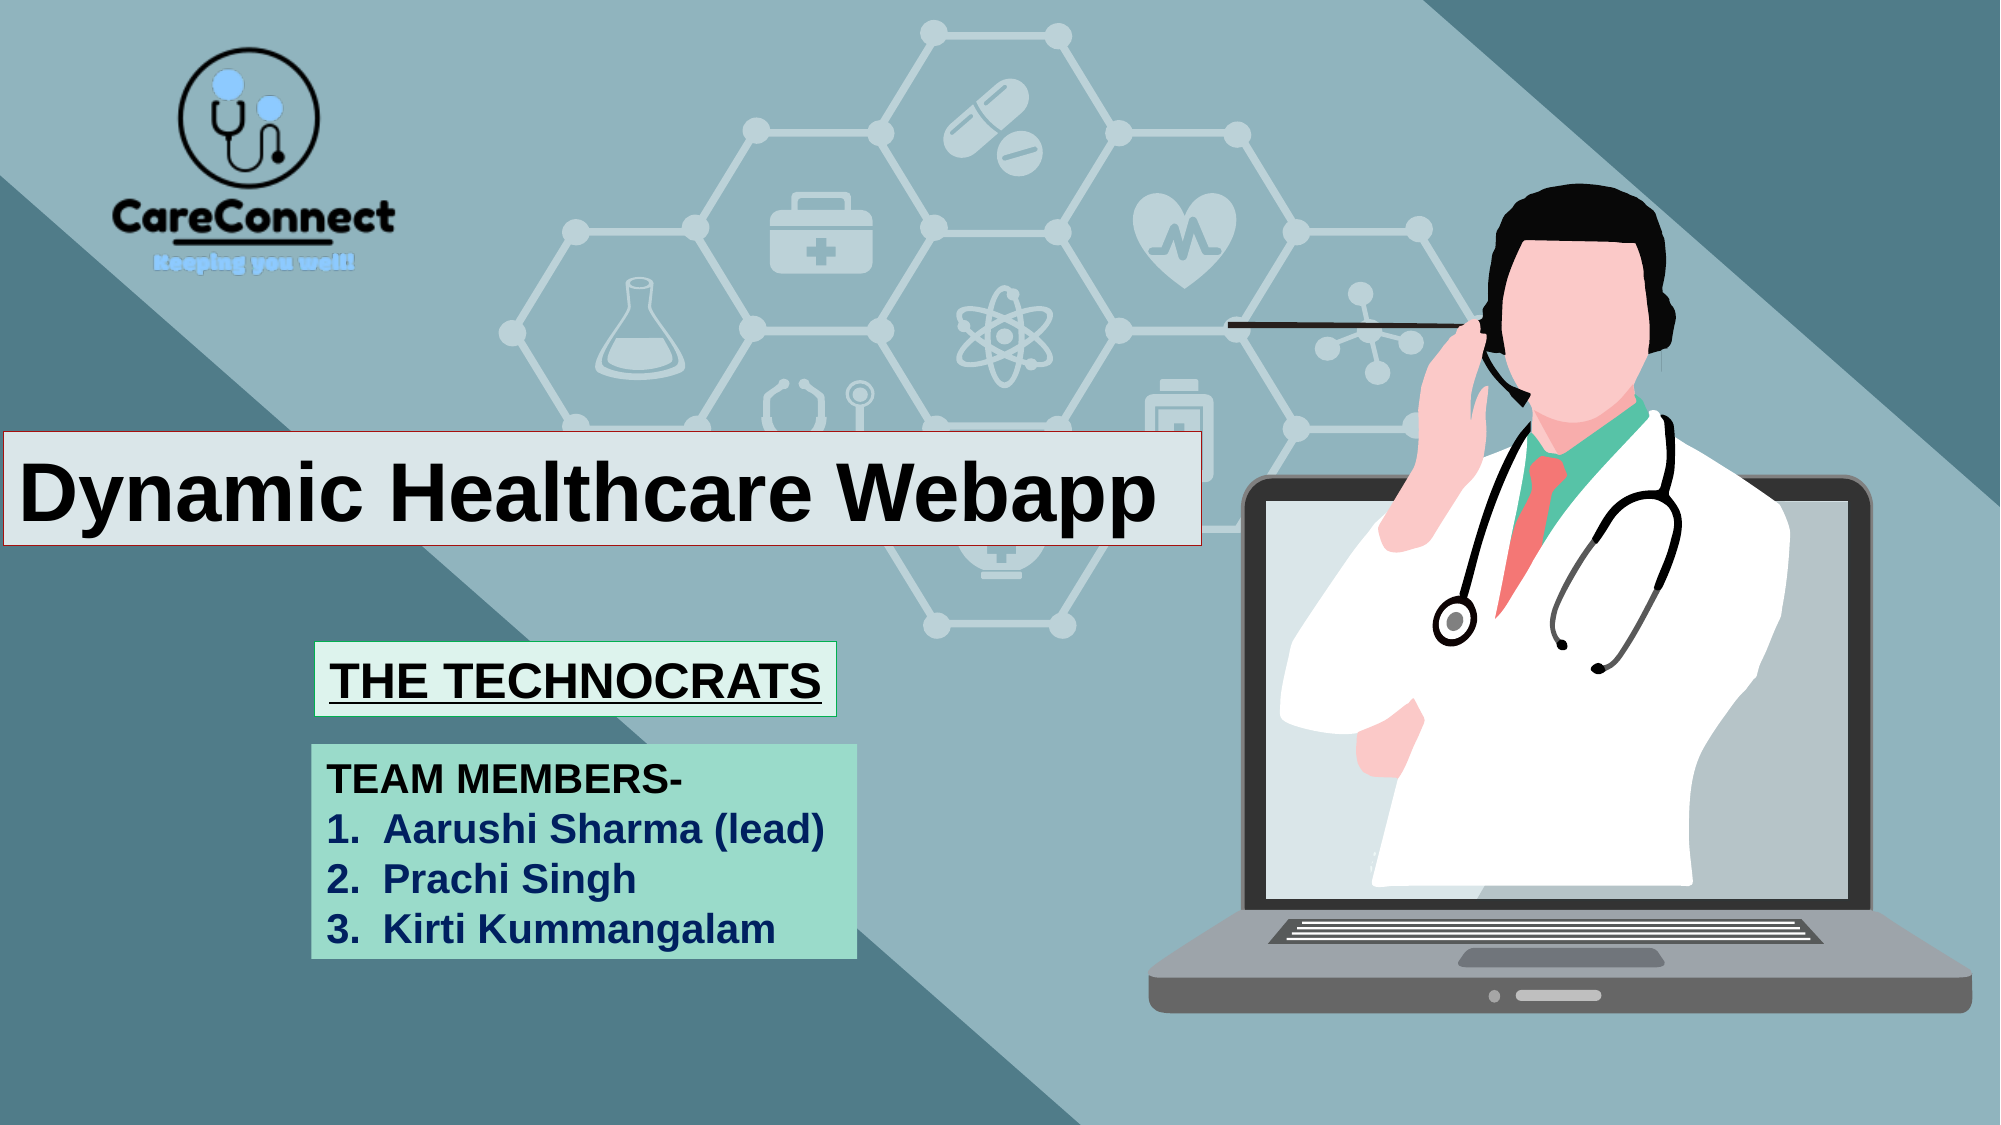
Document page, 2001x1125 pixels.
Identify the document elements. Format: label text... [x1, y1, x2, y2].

picture [97, 5, 411, 318]
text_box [498, 19, 1494, 639]
text_box TEAM MEMBERS- Aarushi Sharma (lead) Prachi Singh Kirti Kummangalam [311, 744, 858, 959]
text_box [1140, 466, 1978, 1017]
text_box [1279, 183, 1791, 888]
text_box THE TECHNOCRATS [314, 641, 837, 717]
text_box Dynamic Healthcare Webapp [3, 431, 498, 546]
